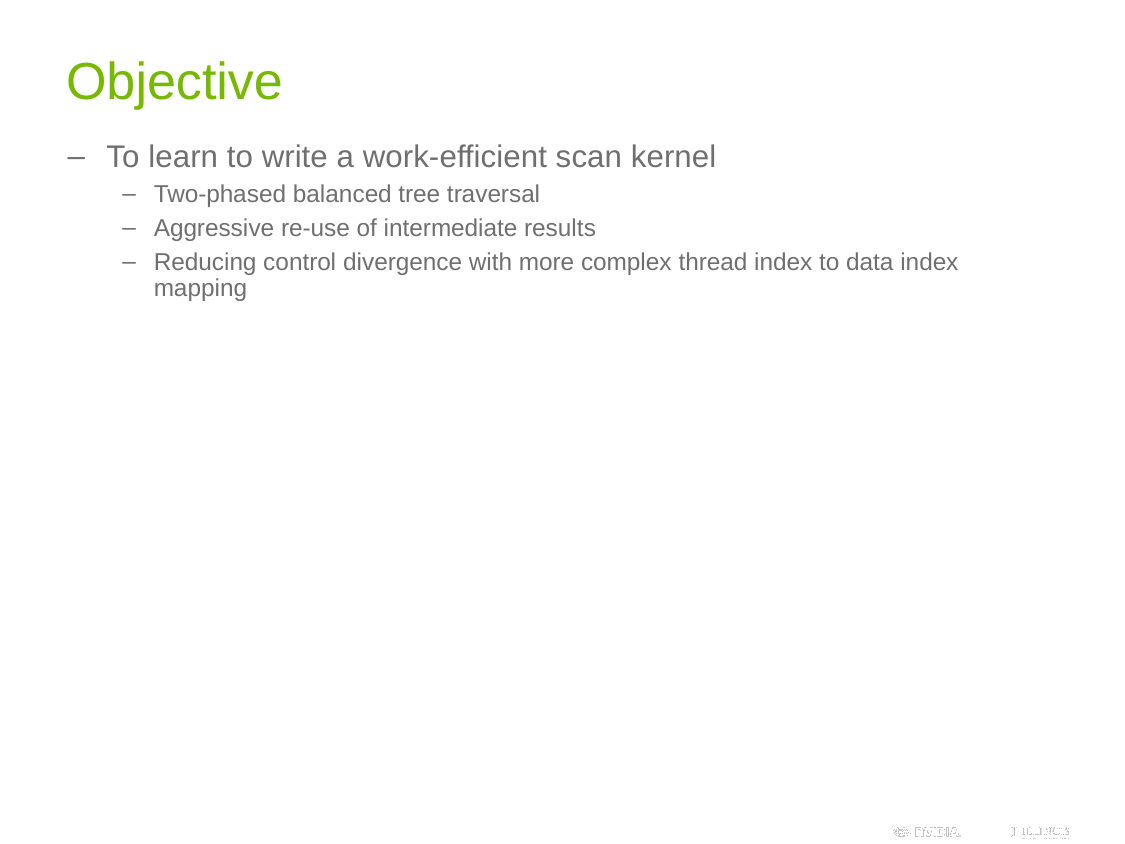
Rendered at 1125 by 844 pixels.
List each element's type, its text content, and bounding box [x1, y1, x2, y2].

list To learn to write a work-efficient scan kernel Two-phased balanced tree traversal Aggressive re-use of intermediate results Reducing control divergence with more complex thread index to data index mapping [52, 132, 1073, 794]
title Objective [50, 47, 1075, 120]
picture [1022, 827, 1069, 839]
picture [1008, 824, 1020, 839]
picture [893, 825, 961, 838]
